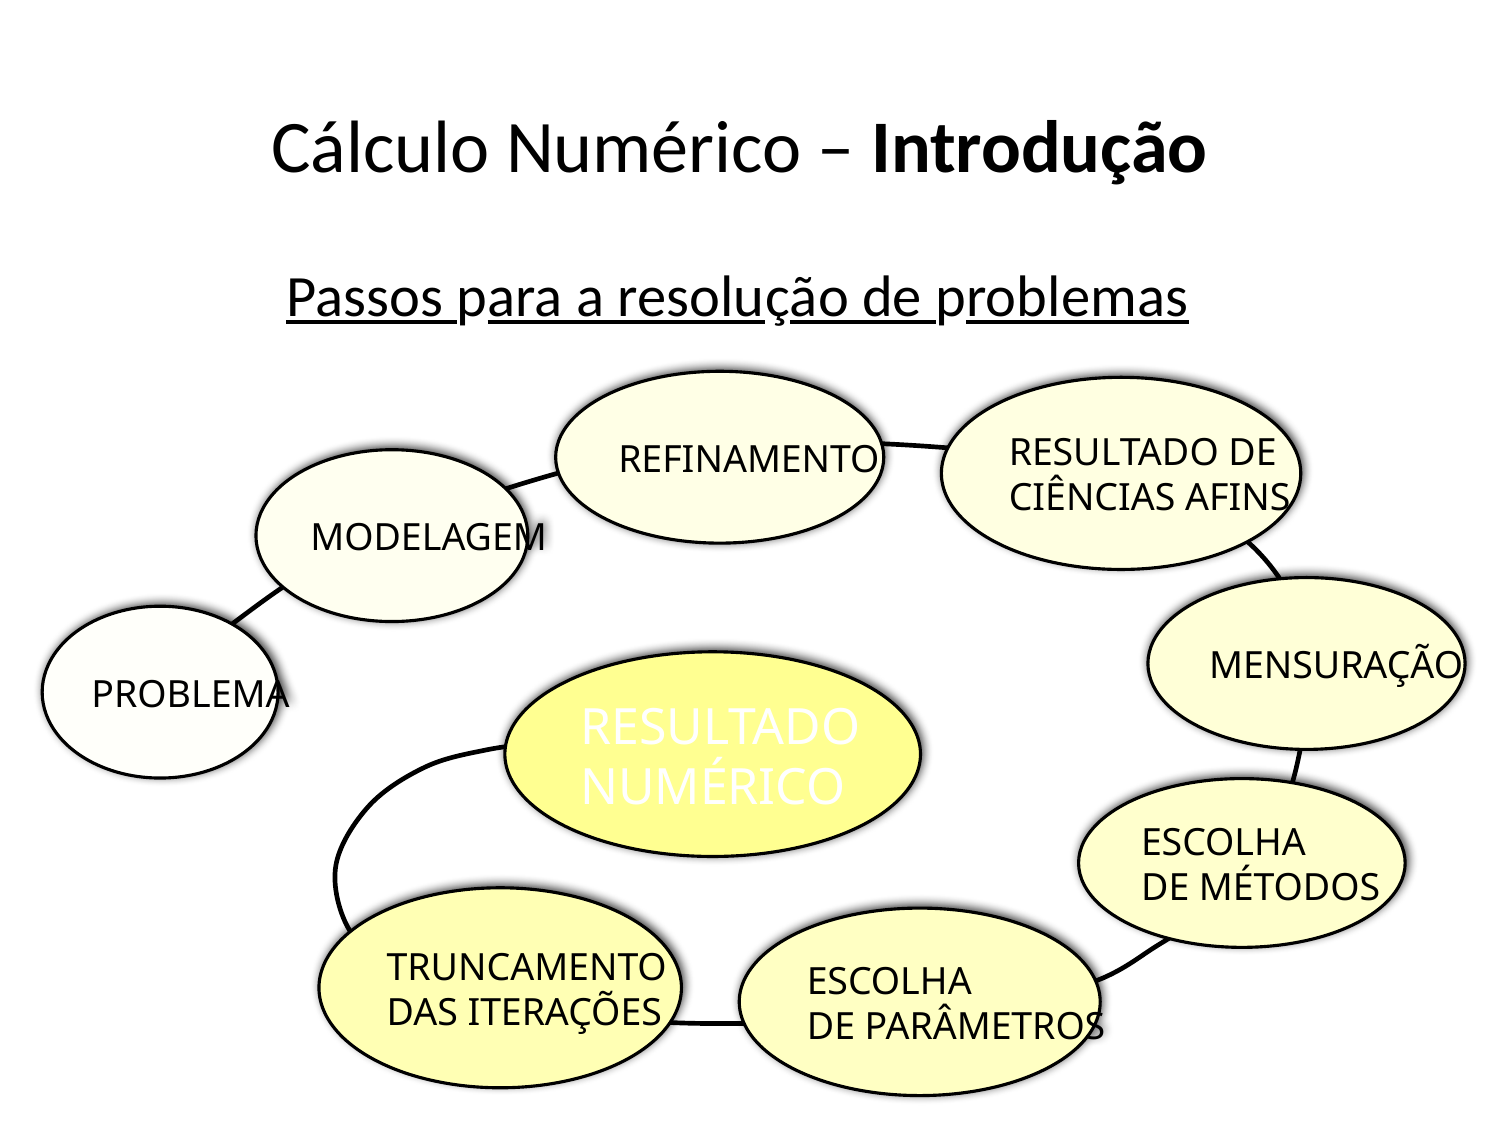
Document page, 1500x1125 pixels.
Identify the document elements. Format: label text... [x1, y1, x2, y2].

text_box ESCOLHA DE PARÂMETROS [739, 908, 1101, 1096]
title Cálculo Numérico – Introdução [100, 90, 1379, 195]
text_box [242, 444, 1299, 1024]
text_box REFINAMENTO [555, 371, 884, 544]
text_box MODELAGEM [255, 449, 528, 622]
list Passos para a resolução de problemas [68, 249, 1407, 336]
text_box TRUNCAMENTO DAS ITERAÇÕES [318, 887, 682, 1088]
text_box RESULTADO DE CIÊNCIAS AFINS [941, 377, 1301, 570]
text_box MENSURAÇÃO [1147, 577, 1466, 750]
text_box PROBLEMA [42, 606, 279, 779]
text_box RESULTADO NUMÉRICO [504, 651, 921, 857]
text_box ESCOLHA DE MÉTODOS [1078, 778, 1406, 948]
